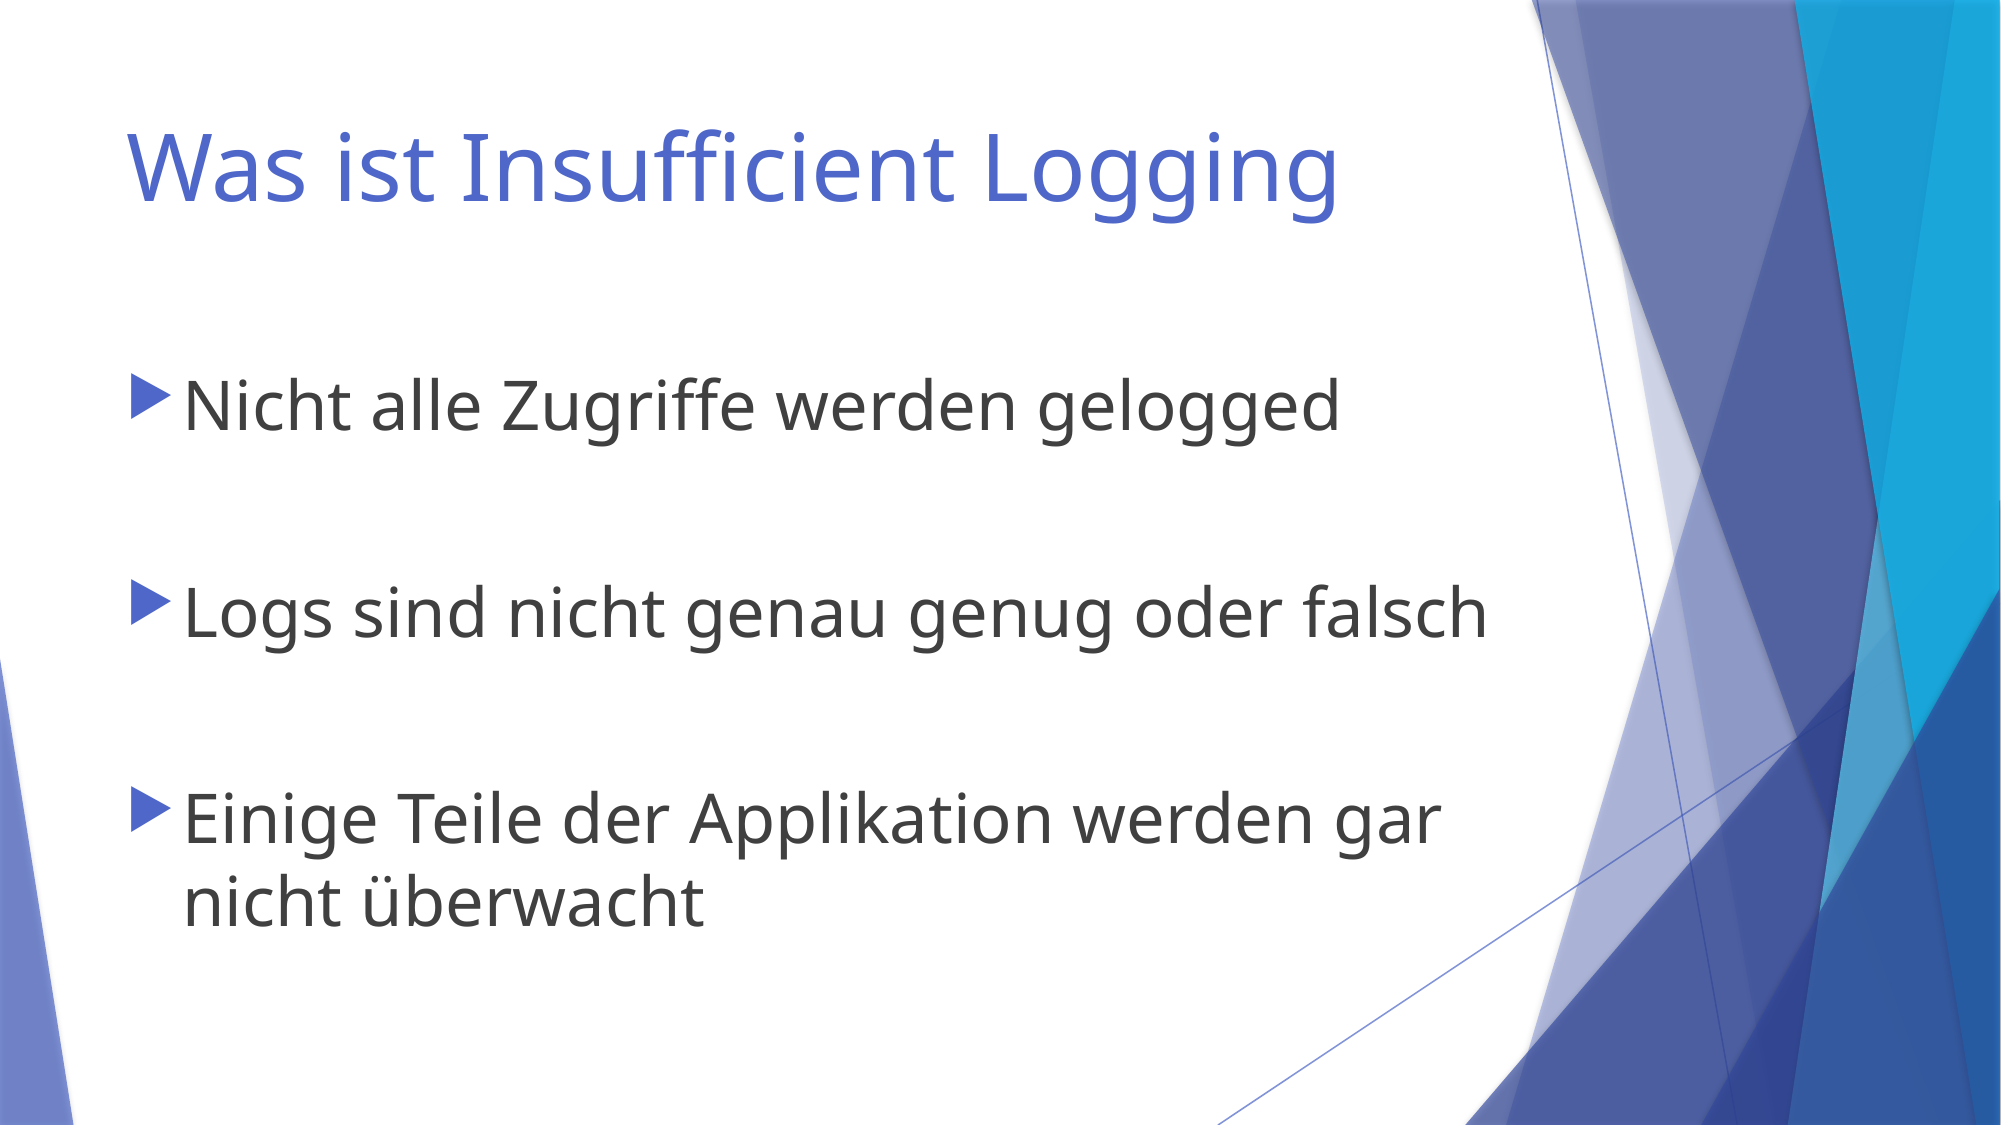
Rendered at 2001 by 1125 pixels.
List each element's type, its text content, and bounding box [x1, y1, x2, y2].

list Nicht alle Zugriffe werden gelogged Logs sind nicht genau genug oder falsch Einige Teile der Applikation werden gar nicht überwacht [111, 354, 1522, 992]
title Was ist Insufficient Logging [111, 99, 1522, 317]
